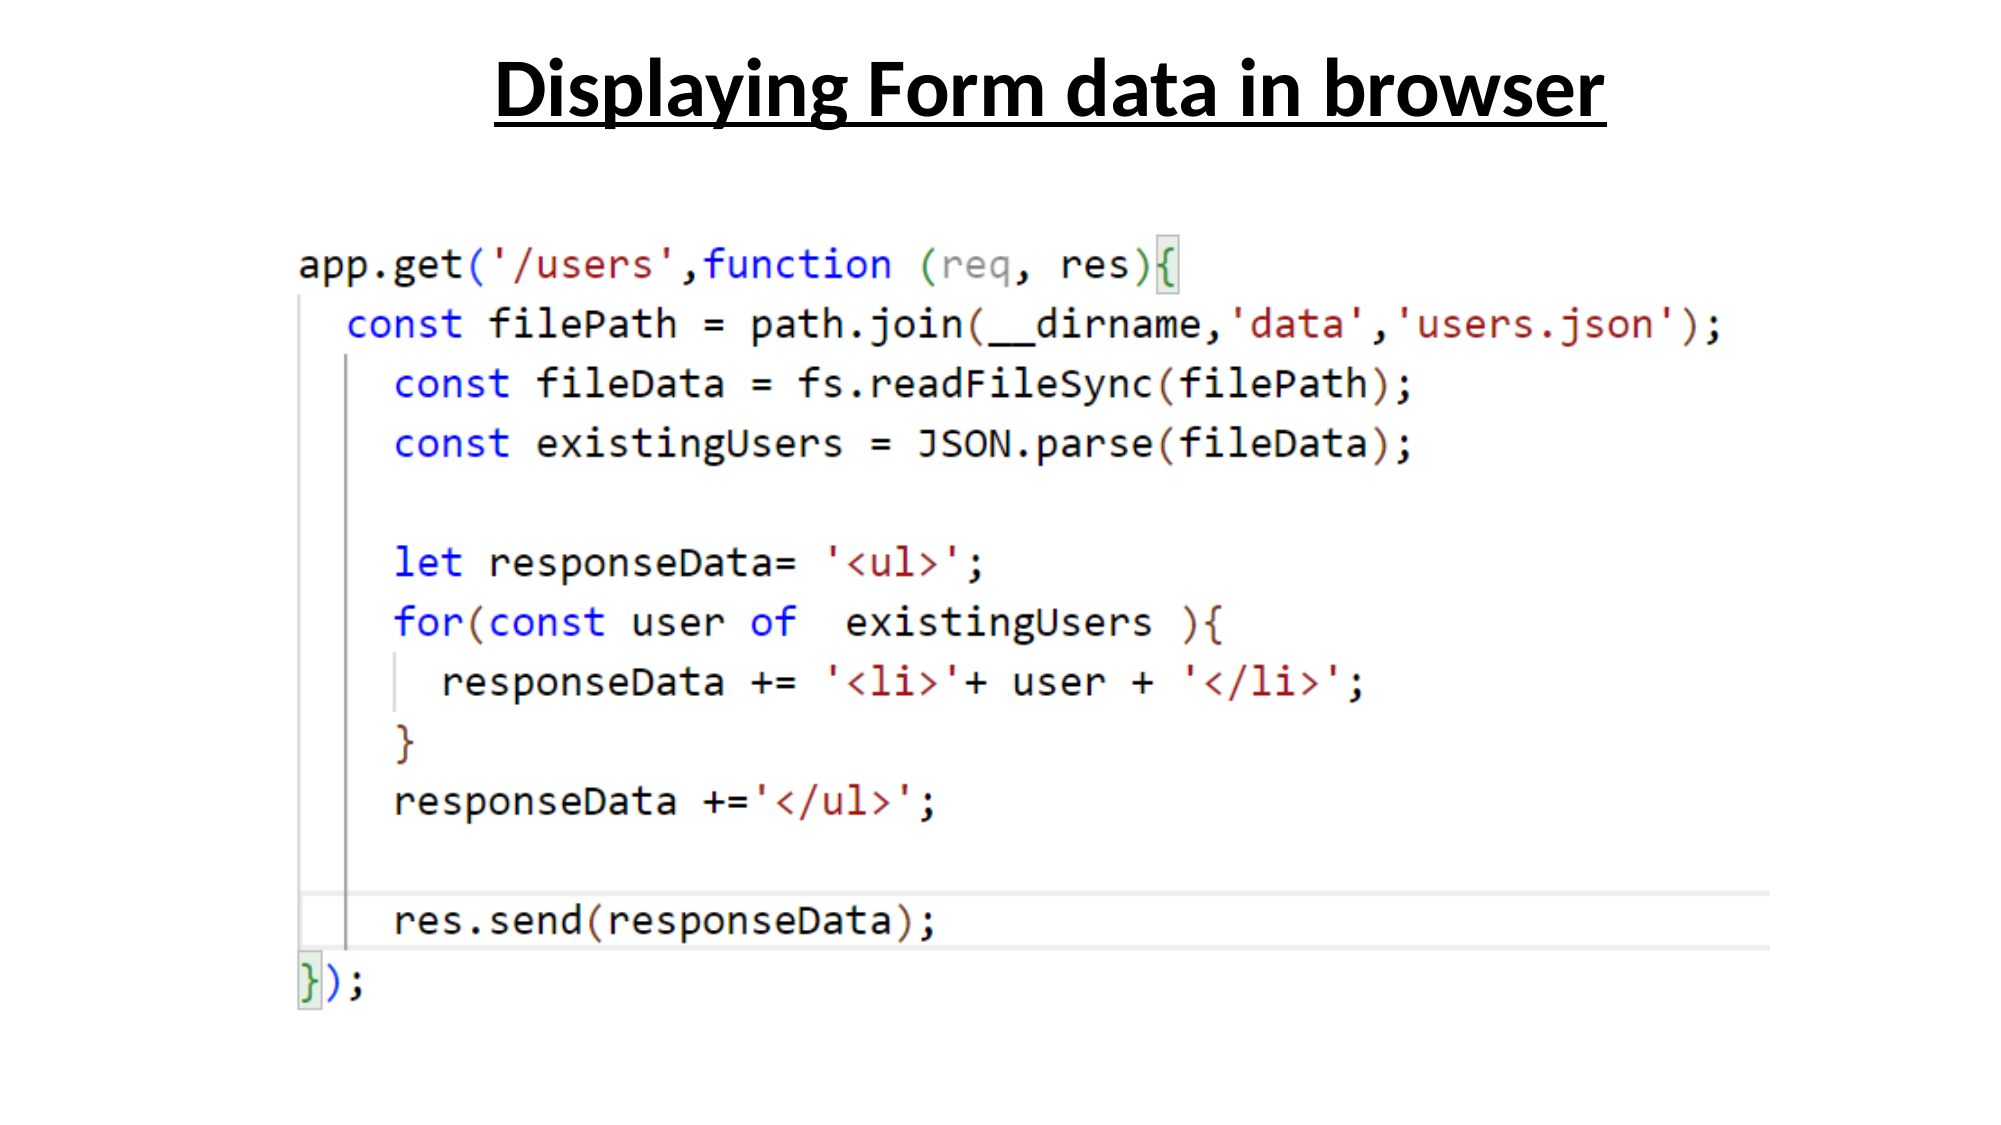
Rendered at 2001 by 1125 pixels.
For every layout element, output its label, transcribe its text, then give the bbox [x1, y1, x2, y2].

picture [240, 226, 1770, 1023]
text_box Displaying Form data in browser [479, 25, 1622, 141]
